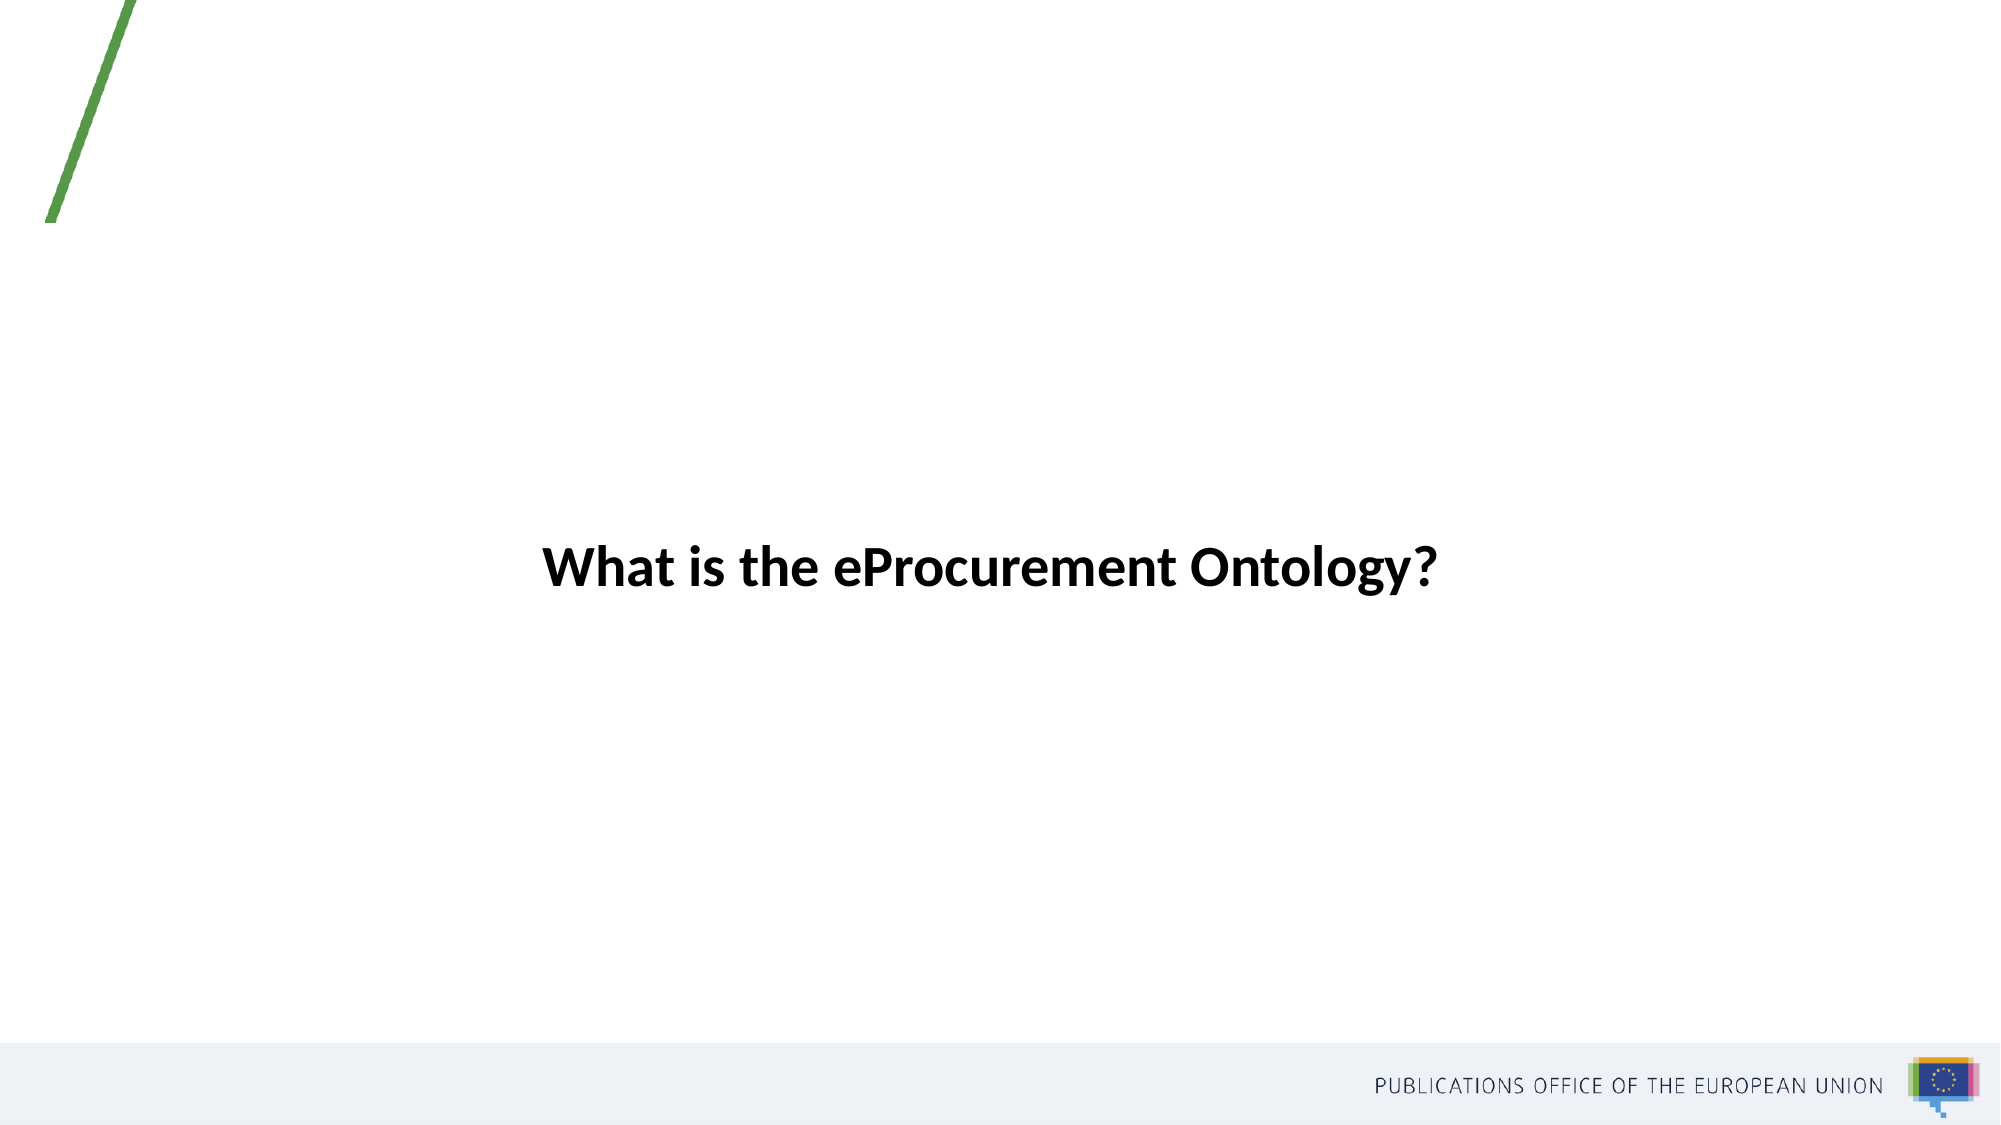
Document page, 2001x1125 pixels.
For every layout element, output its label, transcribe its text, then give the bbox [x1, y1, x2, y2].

title What is the eProcurement Ontology? [241, 367, 1742, 759]
picture [0, 0, 2001, 1125]
